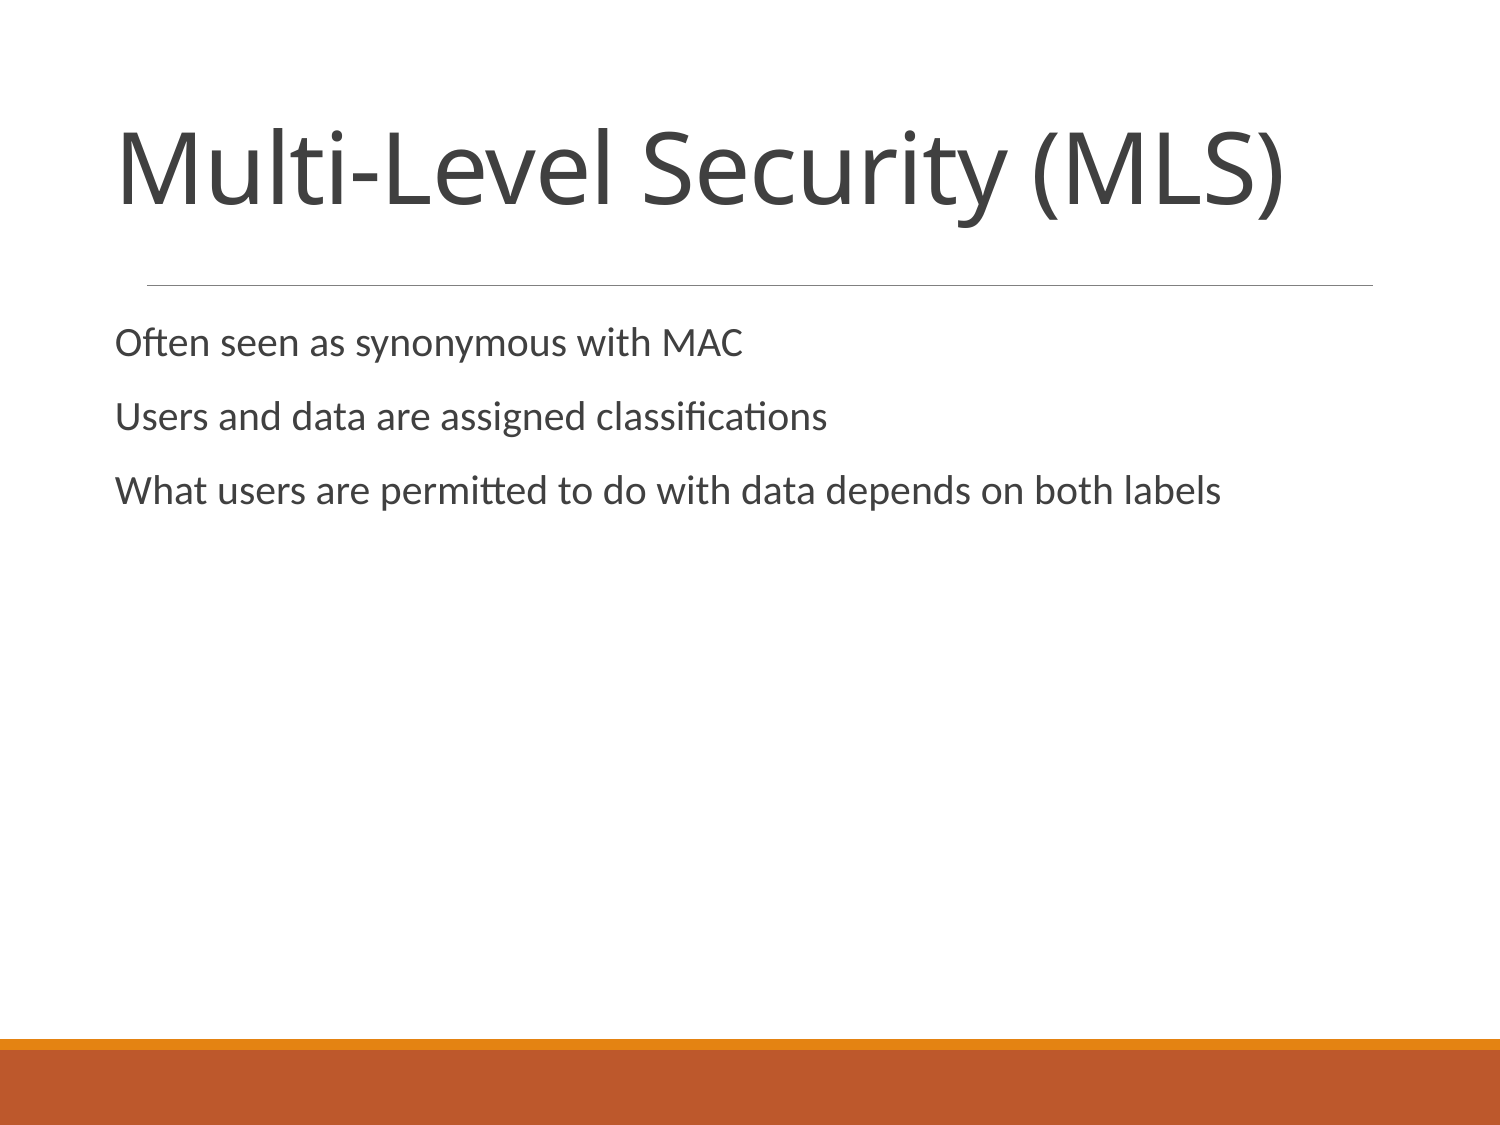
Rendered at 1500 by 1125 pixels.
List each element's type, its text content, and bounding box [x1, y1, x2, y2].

list Often seen as synonymous with MAC Users and data are assigned classifications What users are permitted to do with data depends on both labels [99, 312, 1400, 938]
title Multi-Level Security (MLS) [99, 45, 1400, 233]
